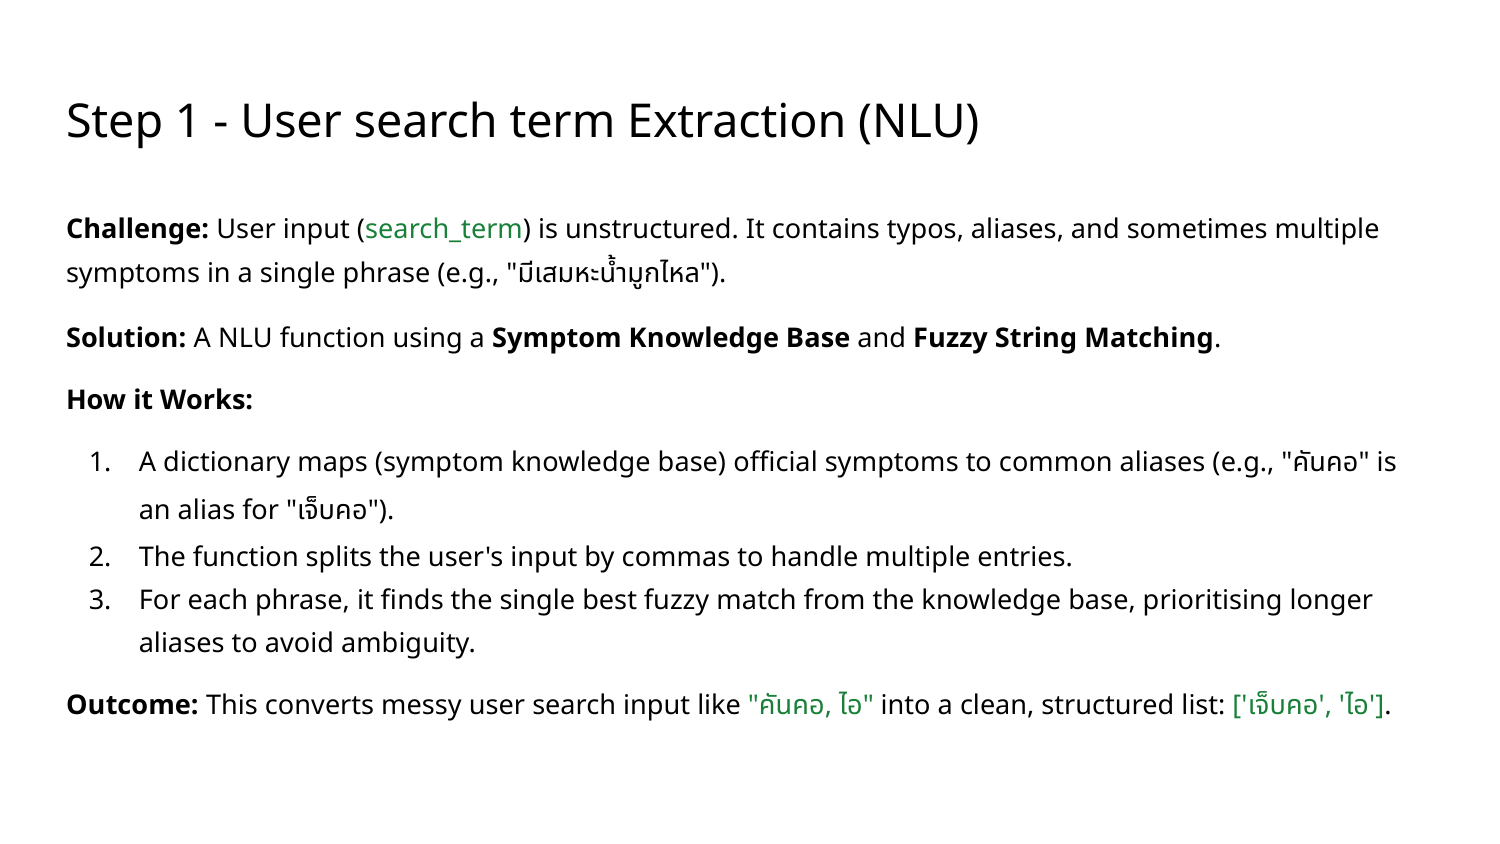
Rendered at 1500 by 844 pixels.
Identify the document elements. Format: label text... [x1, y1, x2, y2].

list Challenge: User input (search_term) is unstructured. It contains typos, aliases, and sometimes multiple symptoms in a single phrase (e.g., "มีเสมหะน้ำมูกไหล"). Solution: A NLU function using a Symptom Knowledge Base and Fuzzy String Matching. How it Works: A dictionary maps (symptom knowledge base) official symptoms to common aliases (e.g., "คันคอ" is an alias for "เจ็บคอ"). The function splits the user's input by commas to handle multiple entries. For each phrase, it finds the single best fuzzy match from the knowledge base, prioritising longer aliases to avoid ambiguity. Outcome: This converts messy user search input like "คันคอ, ไอ" into a clean, structured list: ['เจ็บคอ', 'ไอ']. [51, 189, 1449, 750]
title Step 1 - User search term Extraction (NLU) [51, 72, 1449, 167]
